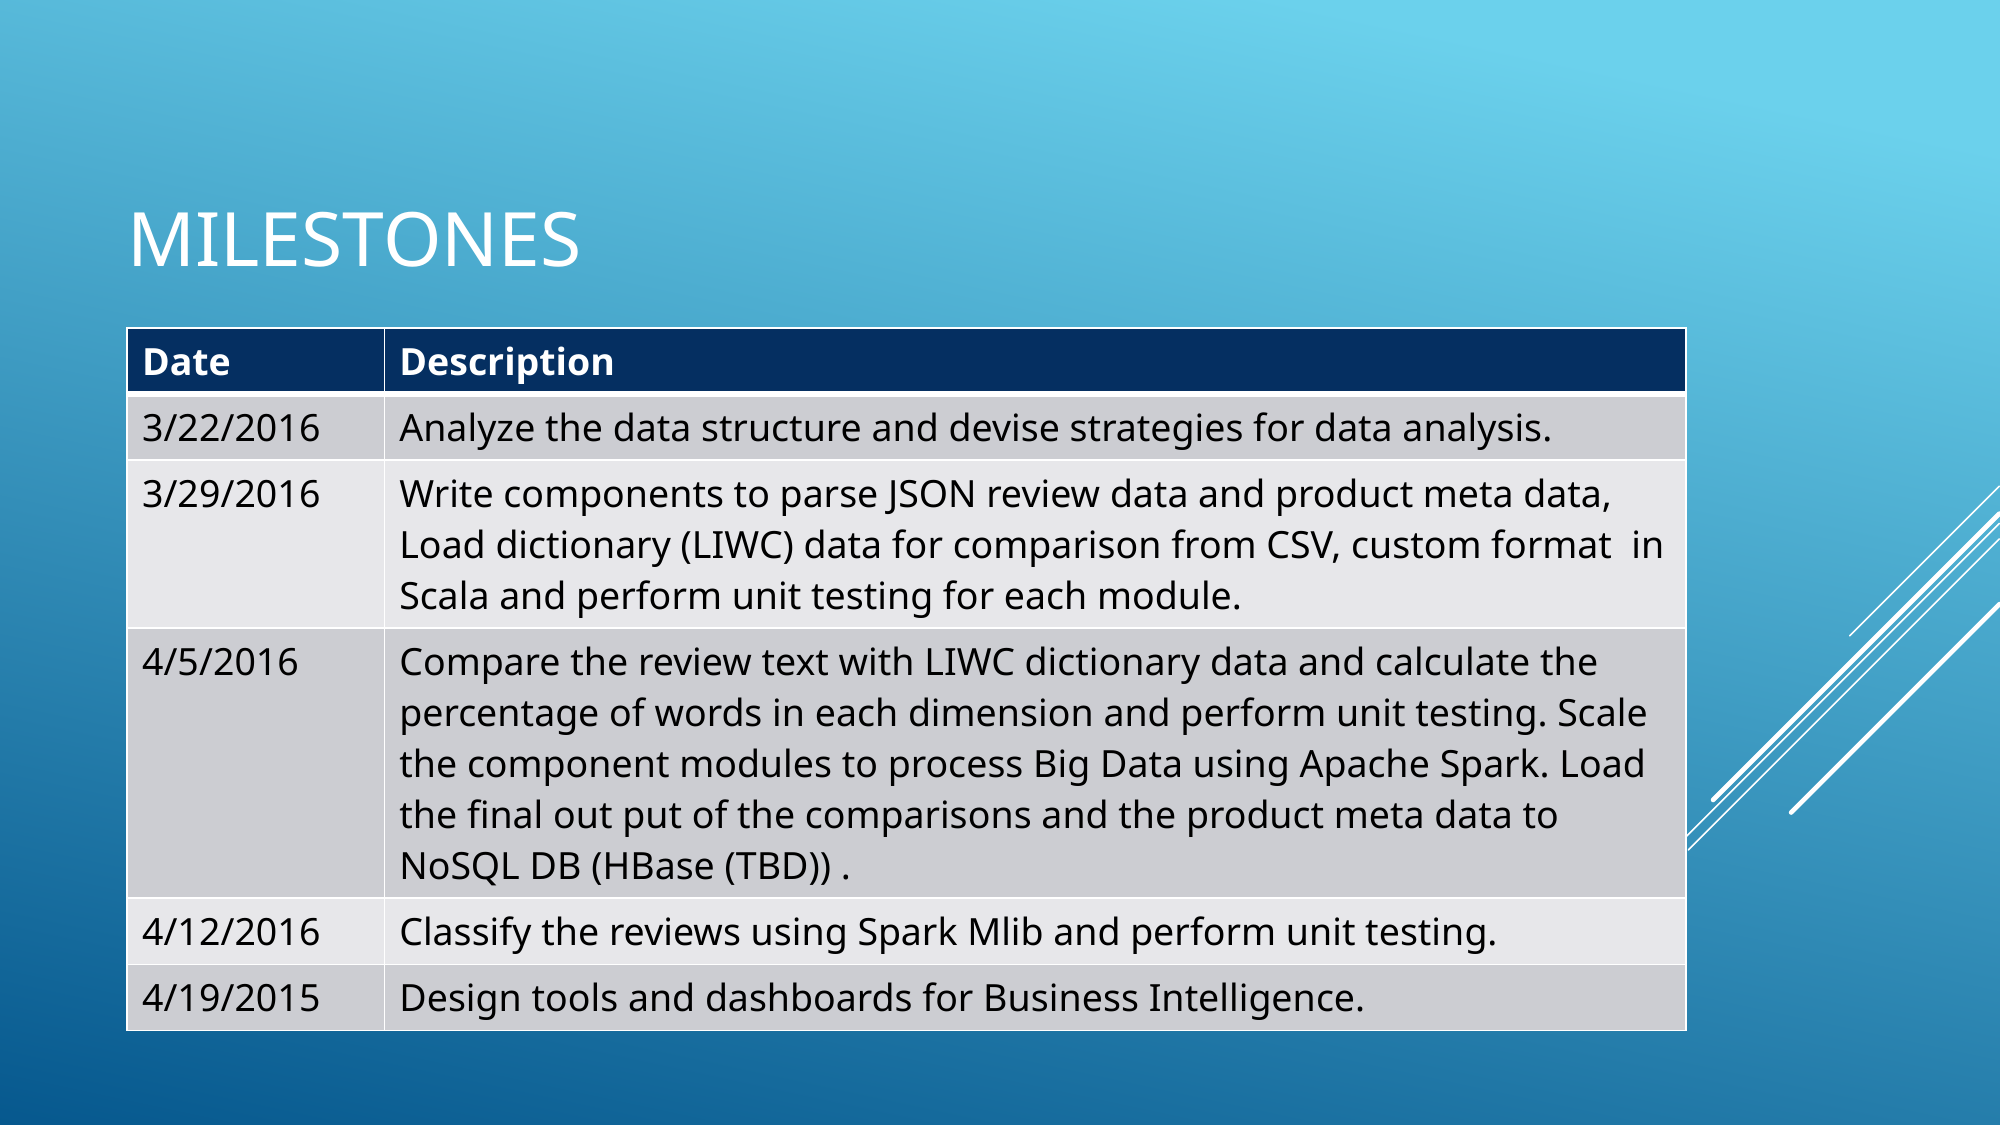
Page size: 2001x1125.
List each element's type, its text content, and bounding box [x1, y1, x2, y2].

table_cell 4/5/2016 [128, 629, 384, 897]
table_cell 3/29/2016 [128, 461, 384, 627]
table_cell Compare the review text with LIWC dictionary data and calculate the percentage of words in each dimension and perform unit testing. Scale the component modules to process Big Data using Apache Spark. Load the final out put of the comparisons and the product meta data to NoSQL DB (HBase (TBD)) . [385, 629, 1685, 897]
table_cell 4/19/2015 [128, 965, 384, 1030]
table_cell Analyze the data structure and devise strategies for data analysis. [385, 397, 1685, 459]
table_cell Write components to parse JSON review data and product meta data, Load dictionary (LIWC) data for comparison from CSV, custom format in Scala and perform unit testing for each module. [385, 461, 1685, 627]
table_cell Classify the reviews using Spark Mlib and perform unit testing. [385, 899, 1685, 964]
title Milestones [112, 112, 1513, 361]
table_cell 4/12/2016 [128, 899, 384, 964]
table_cell Design tools and dashboards for Business Intelligence. [385, 965, 1685, 1030]
table_cell 3/22/2016 [128, 397, 384, 459]
table_header Description [385, 329, 1685, 391]
table_header Date [128, 329, 384, 391]
